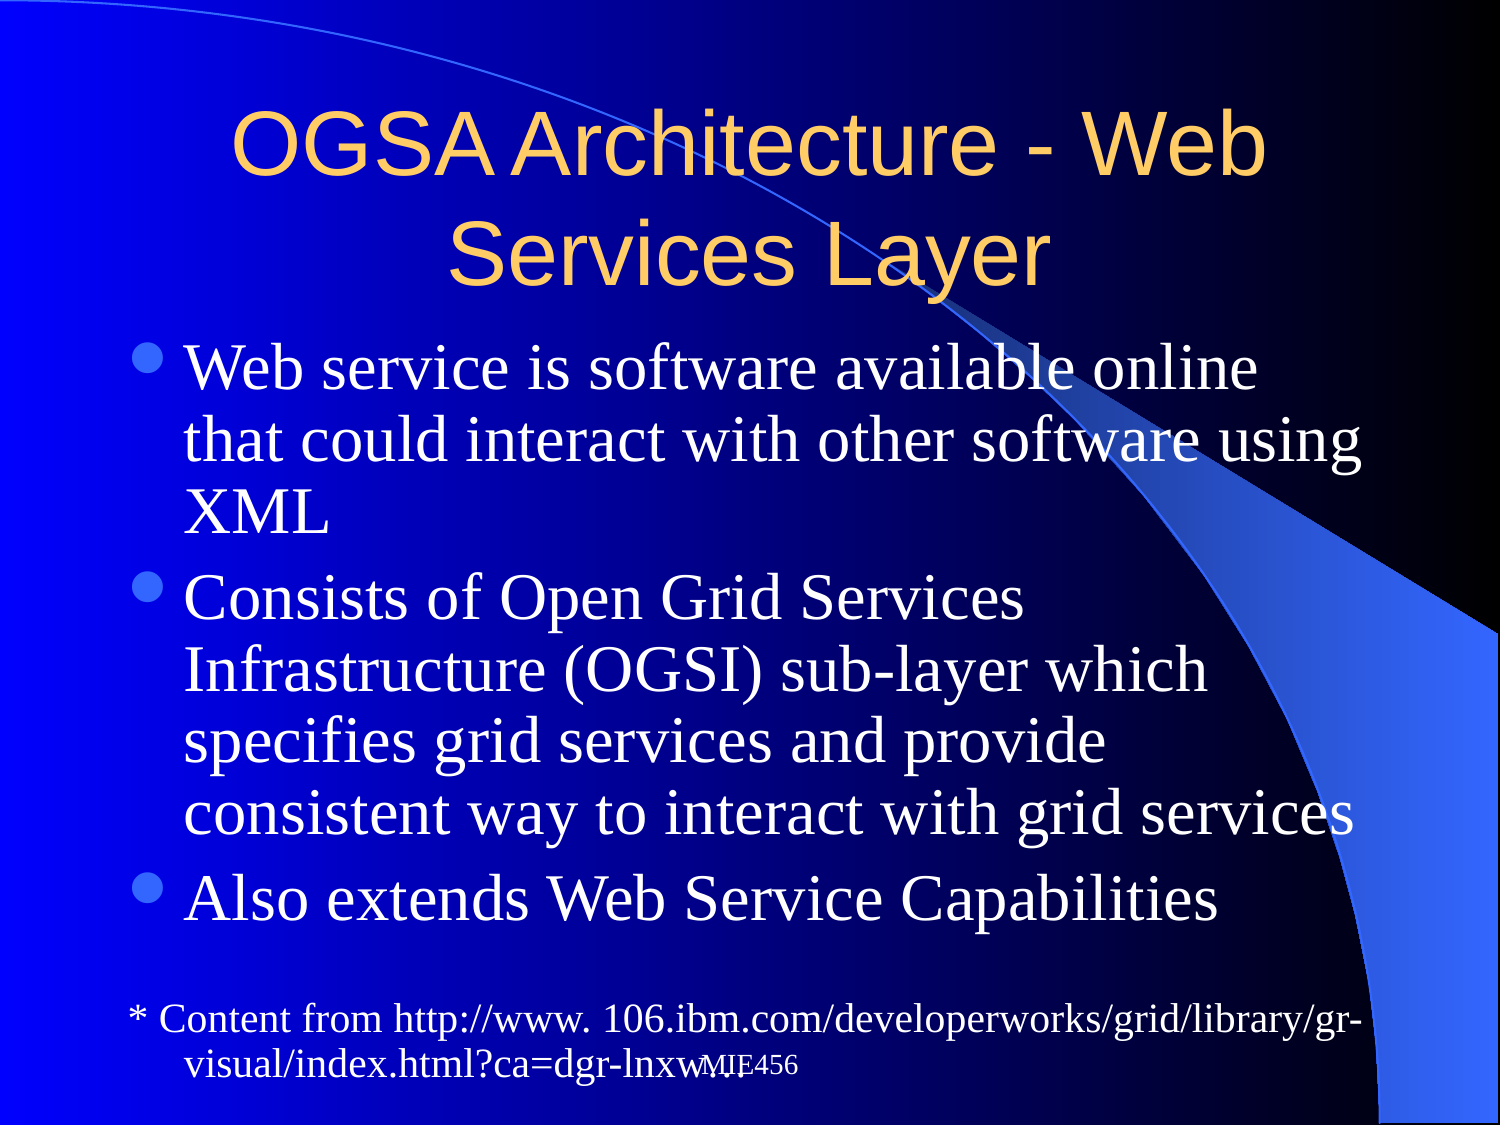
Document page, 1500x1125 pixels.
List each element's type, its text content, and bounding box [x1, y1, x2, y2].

footer MIE456 [512, 1024, 988, 1101]
list Web service is software available online that could interact with other software using XML Consists of Open Grid Services Infrastructure (OGSI) sub-layer which specifies grid services and provide consistent way to interact with grid services Also extends Web Service Capabilities * Content from http://www. 106.ibm.com/developerworks/grid/library/gr-visual/index.html?ca=dgr-lnxw… [112, 324, 1388, 1001]
title OGSA Architecture - Web Services Layer [112, 99, 1388, 288]
